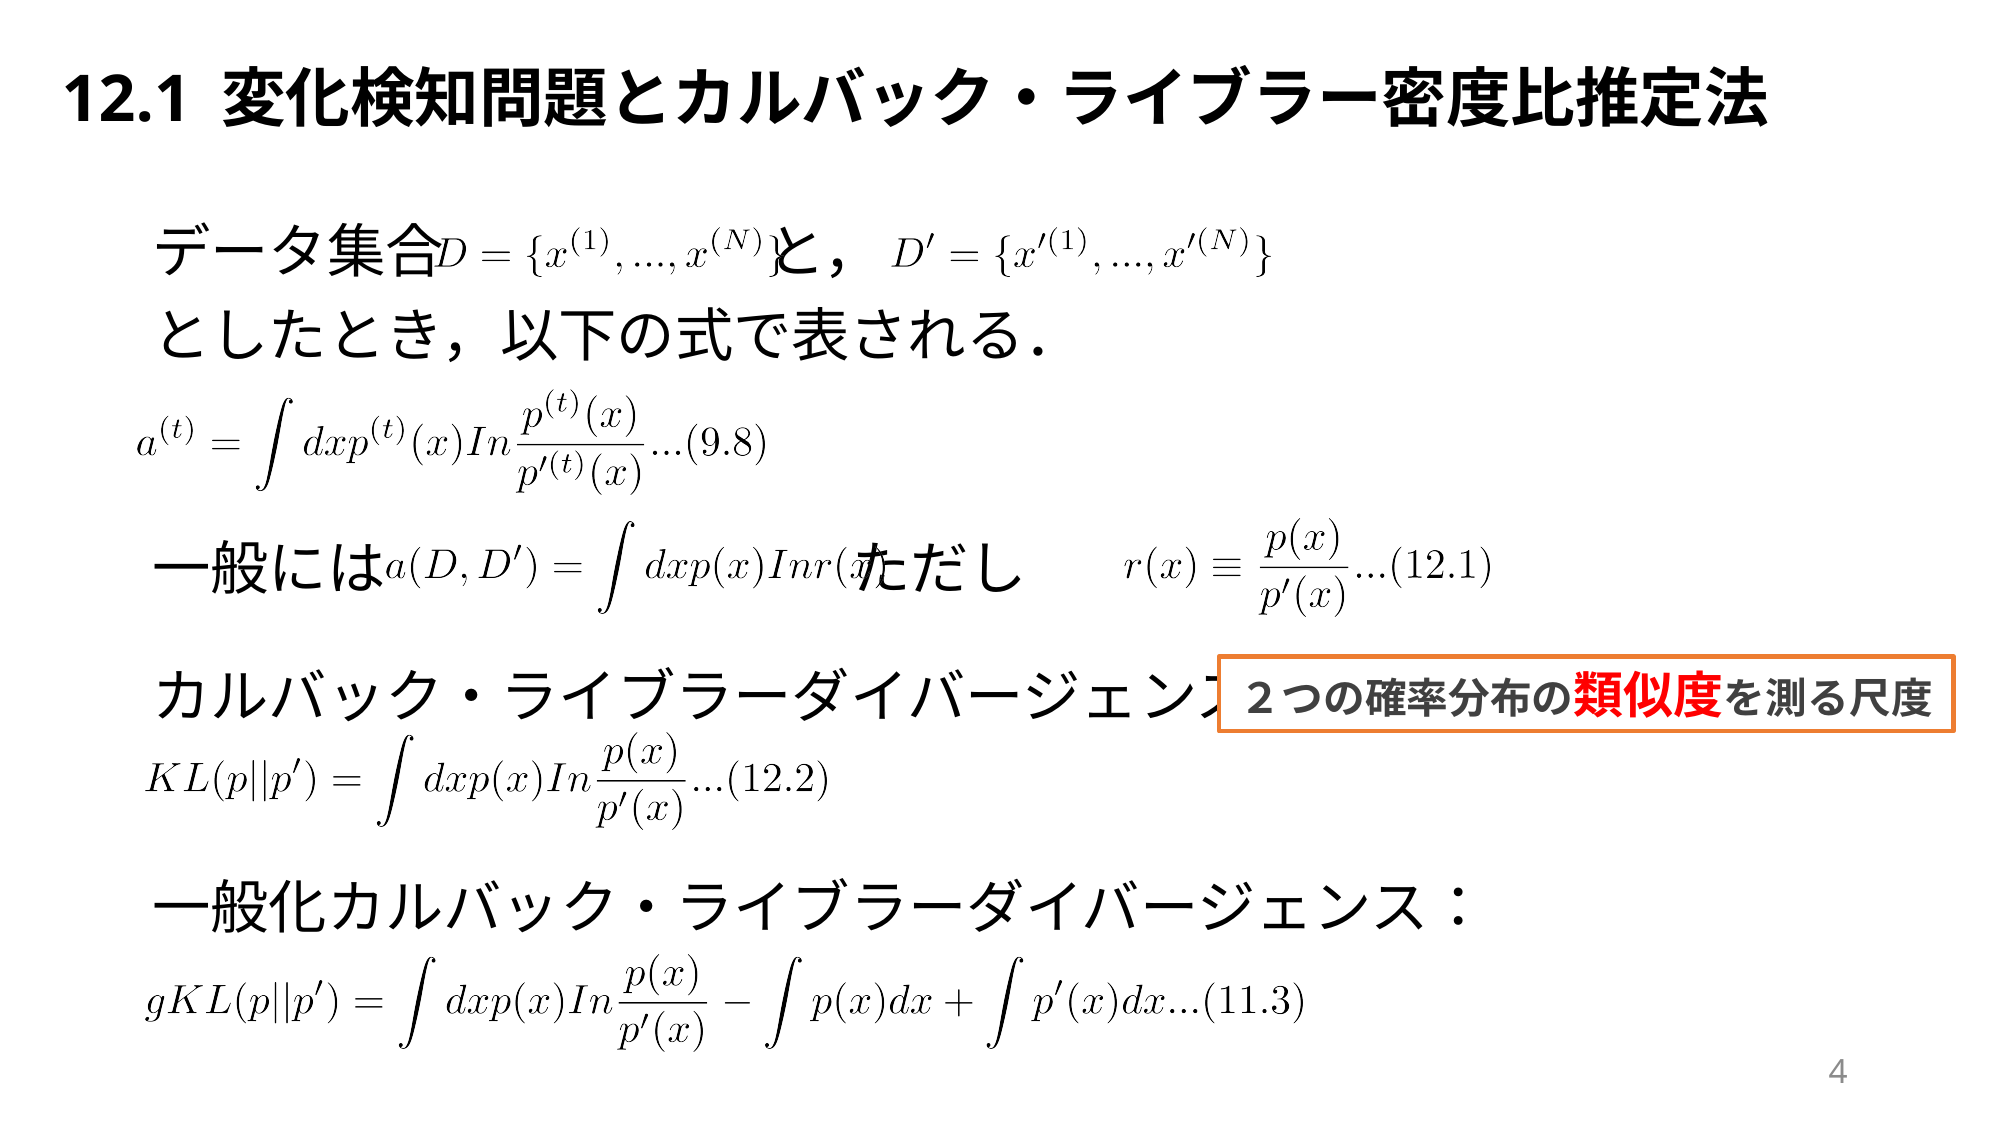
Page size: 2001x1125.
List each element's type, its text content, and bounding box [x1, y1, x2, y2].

picture [434, 227, 784, 277]
picture [891, 227, 1271, 277]
slide_number 4 [1412, 1042, 1863, 1103]
picture [145, 732, 827, 830]
picture [137, 389, 765, 495]
text_box ２つの確率分布の類似度を測る尺度 [1219, 656, 1954, 732]
picture [1124, 518, 1490, 617]
picture [145, 954, 1303, 1052]
list データ集合 と， としたとき，以下の式で表される． 一般には ただし カルバック・ライブラーダイバージェンス： 一般化カルバック・ライブラーダイバージェンス： [137, 214, 1863, 1046]
picture [386, 521, 885, 614]
title 12.1 変化検知問題とカルバック・ライブラー密度比推定法 [46, 32, 1954, 169]
